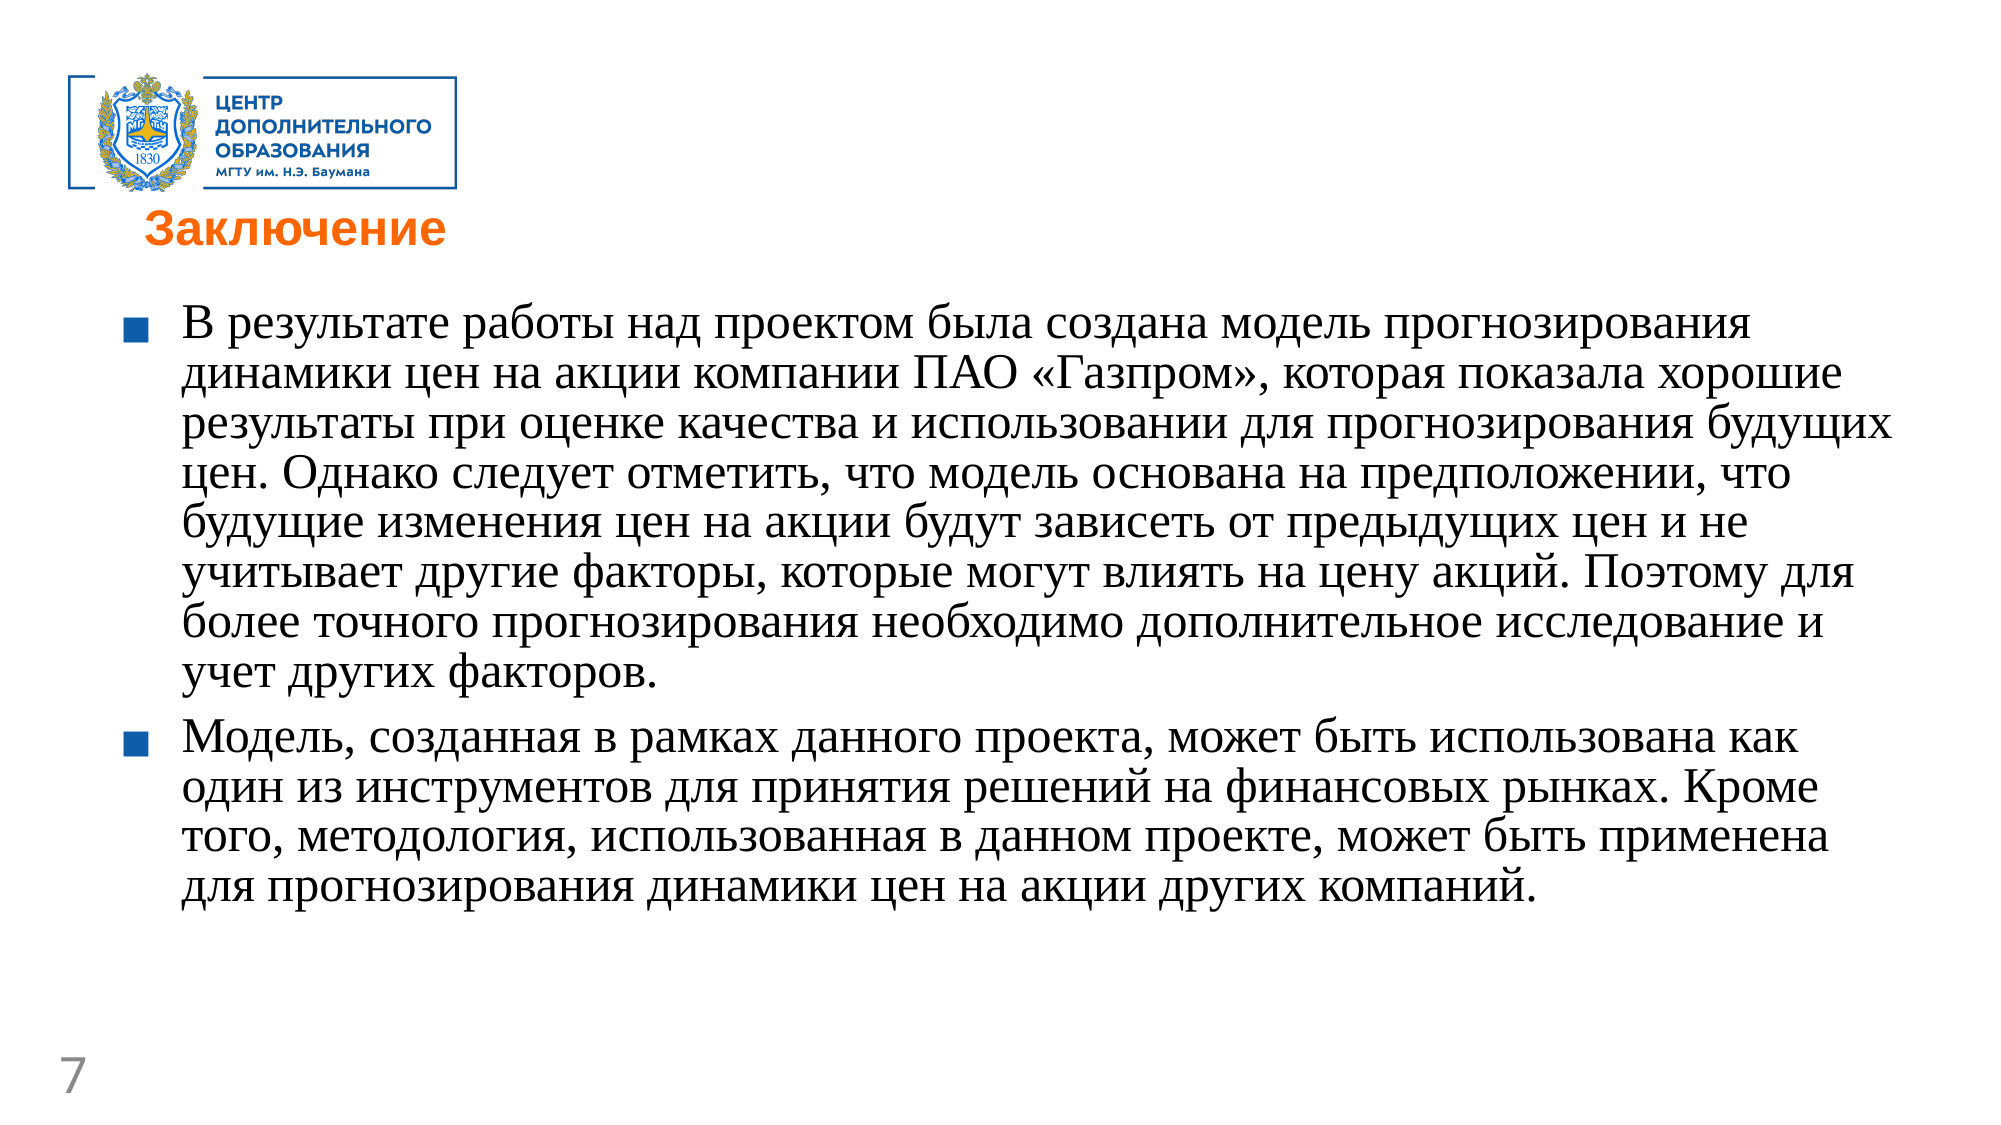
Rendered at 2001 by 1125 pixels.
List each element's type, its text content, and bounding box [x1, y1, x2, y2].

list Заключение [91, 194, 1929, 291]
slide_number 7 [44, 1055, 139, 1101]
list В результате работы над проектом была создана модель прогнозирования динамики цен на акции компании ПАО «Газпром», которая показала хорошие результаты при оценке качества и использовании для прогнозирования будущих цен. Однако следует отметить, что модель основана на предположении, что будущие изменения цен на акции будут зависеть от предыдущих цен и не учитывает другие факторы, которые могут влиять на цену акций. Поэтому для более точного прогнозирования необходимо дополнительное исследование и учет других факторов. Модель, созданная в рамках данного проекта, может быть использована как один из инструментов для принятия решений на финансовых рынках. Кроме того, методология, использованная в данном проекте, может быть применена для прогнозирования динамики цен на акции других компаний. [91, 291, 1929, 1026]
picture [68, 73, 457, 192]
